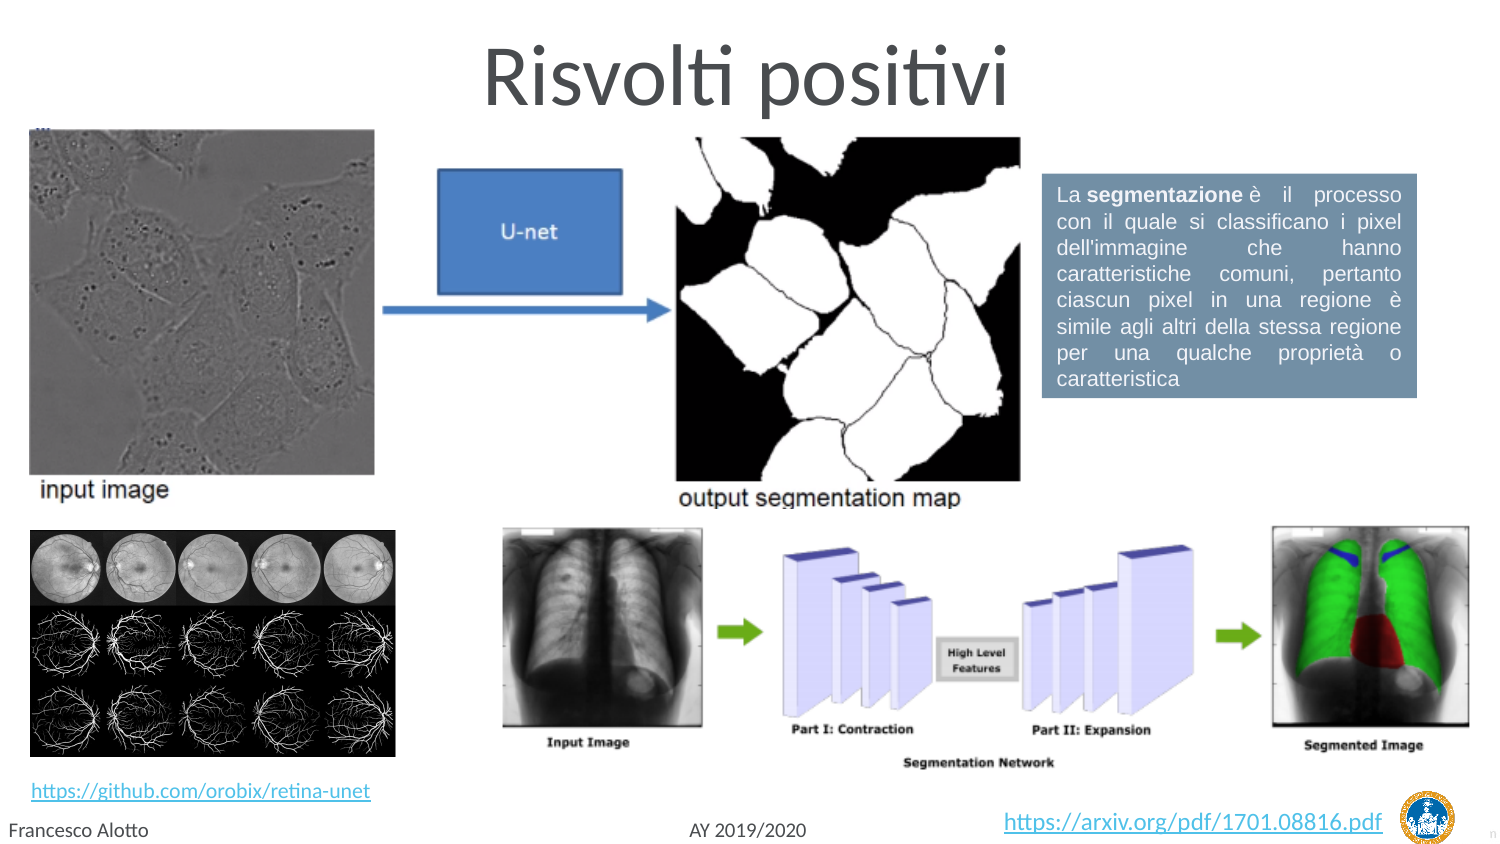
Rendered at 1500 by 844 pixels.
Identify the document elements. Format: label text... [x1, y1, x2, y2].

title Risvolti positivi [71, 0, 1422, 141]
text_box Francesco Alotto [0, 809, 201, 844]
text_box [1328, 790, 1489, 844]
text_box https://arxiv.org/pdf/1701.08816.pdf [988, 798, 1323, 843]
picture [0, 0, 1500, 844]
text_box La segmentazione è il processo con il quale si classificano i pixel dell'immagine che hanno caratteristiche comuni, pertanto ciascun pixel in una regione è simile agli altri della stessa regione per una qualche proprietà o caratteristica [1041, 173, 1417, 399]
text_box https://github.com/orobix/retina-unet [16, 769, 386, 811]
text_box AY 2019/2020 [674, 809, 826, 844]
